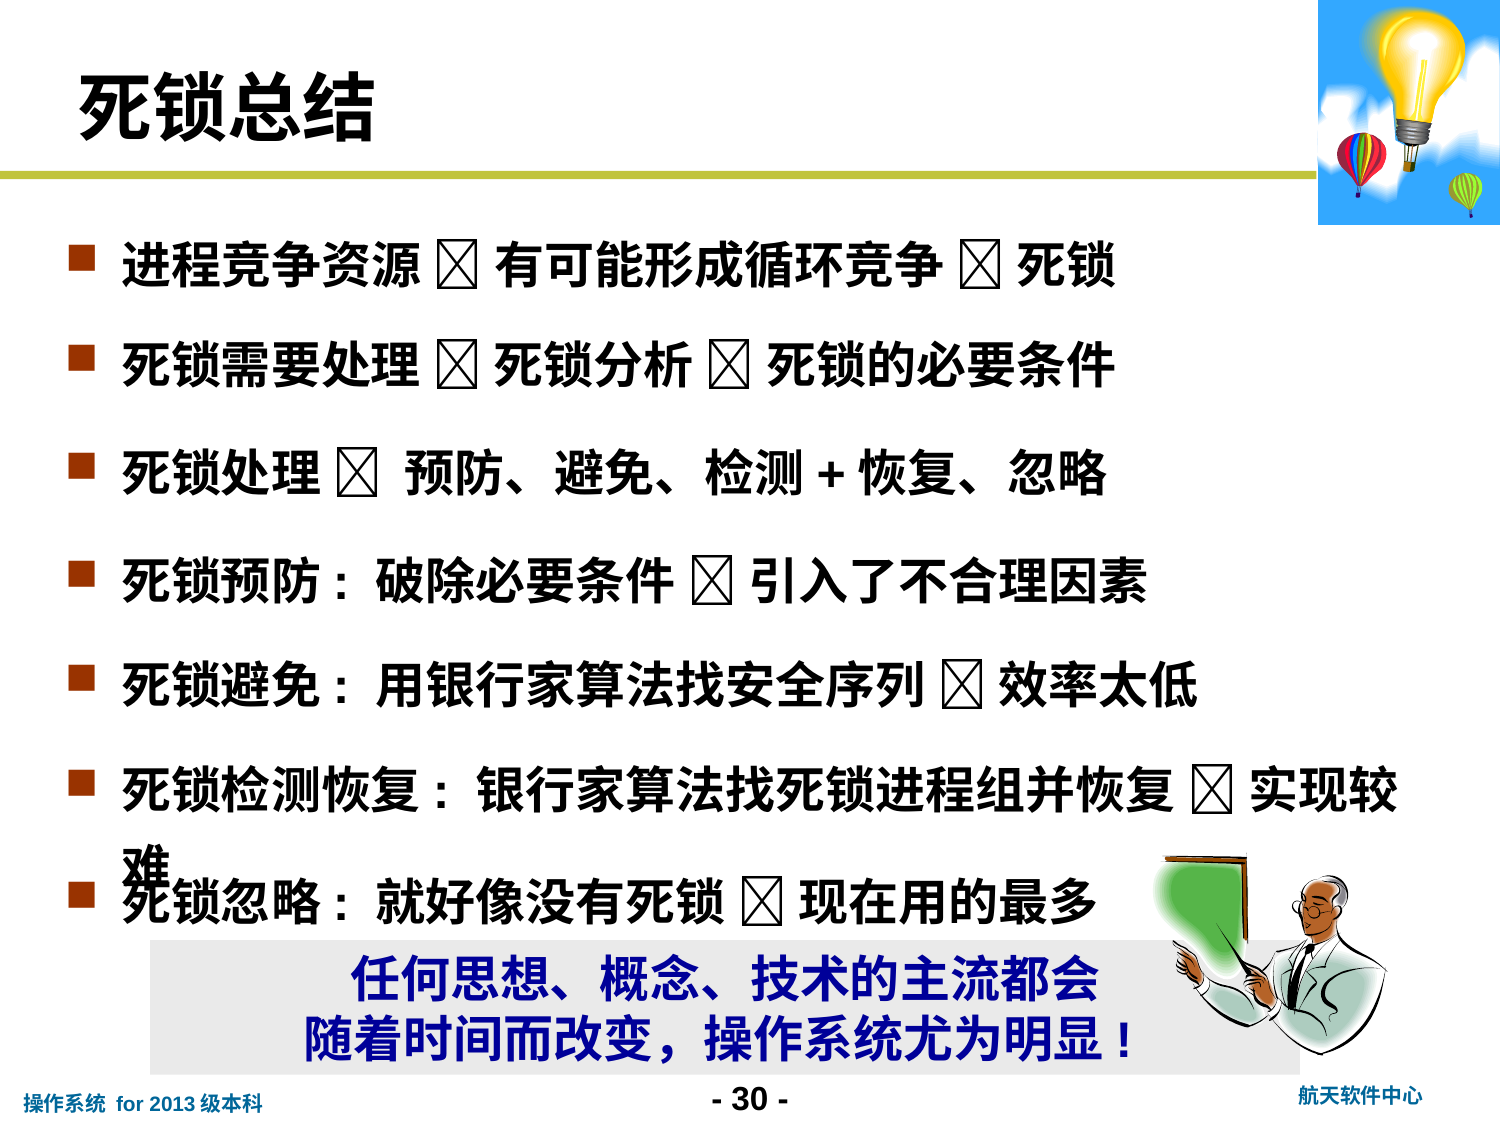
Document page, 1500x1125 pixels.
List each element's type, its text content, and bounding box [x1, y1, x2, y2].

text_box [149, 852, 1388, 1076]
text_box 进程竞争资源  有可能形成循环竞争  死锁 [50, 208, 1350, 308]
text_box 死锁需要处理  死锁分析  死锁的必要条件 [49, 308, 1463, 416]
text_box 死锁预防: 破除必要条件  引入了不合理因素 [49, 524, 1463, 628]
picture [1316, 0, 1500, 226]
title 死锁总结 [62, 50, 1311, 161]
text_box 死锁处理  预防、避免、检测+恢复、忽略 [49, 416, 1463, 524]
text_box 死锁检测恢复: 银行家算法找死锁进程组并恢复  实现较难 [49, 733, 1463, 845]
text_box 死锁避免: 用银行家算法找安全序列  效率太低 [49, 628, 1463, 733]
text_box 死锁忽略: 就好像没有死锁  现在用的最多 [49, 845, 1463, 988]
